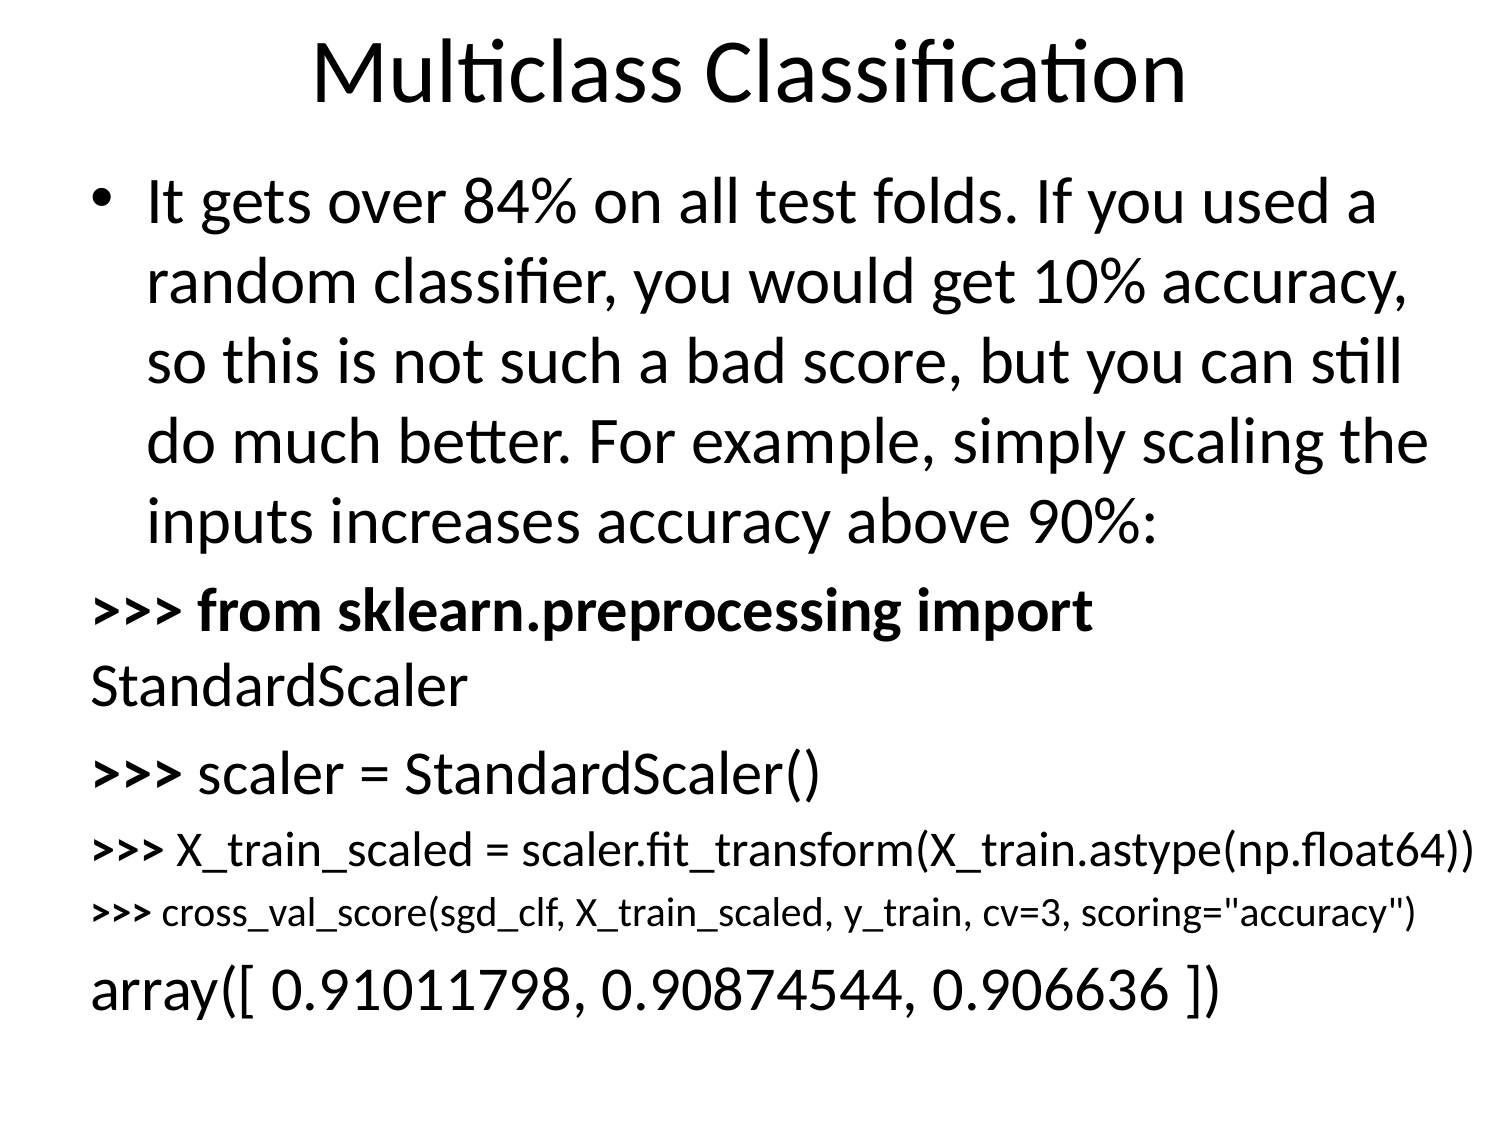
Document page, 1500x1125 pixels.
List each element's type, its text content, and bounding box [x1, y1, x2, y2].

title Multiclass Classification [75, 0, 1425, 148]
list It gets over 84% on all test folds. If you used a random classifier, you would get 10% accuracy, so this is not such a bad score, but you can still do much better. For example, simply scaling the inputs increases accuracy above 90%: >>> from sklearn.preprocessing import StandardScaler >>> scaler = StandardScaler() >>> X_train_scaled = scaler.fit_transform(X_train.astype(np.float64)) >>> cross_val_score(sgd_clf, X_train_scaled, y_train, cv=3, scoring="accuracy") array([ 0.91011798, 0.90874544, 0.906636 ]) [75, 148, 1500, 1125]
